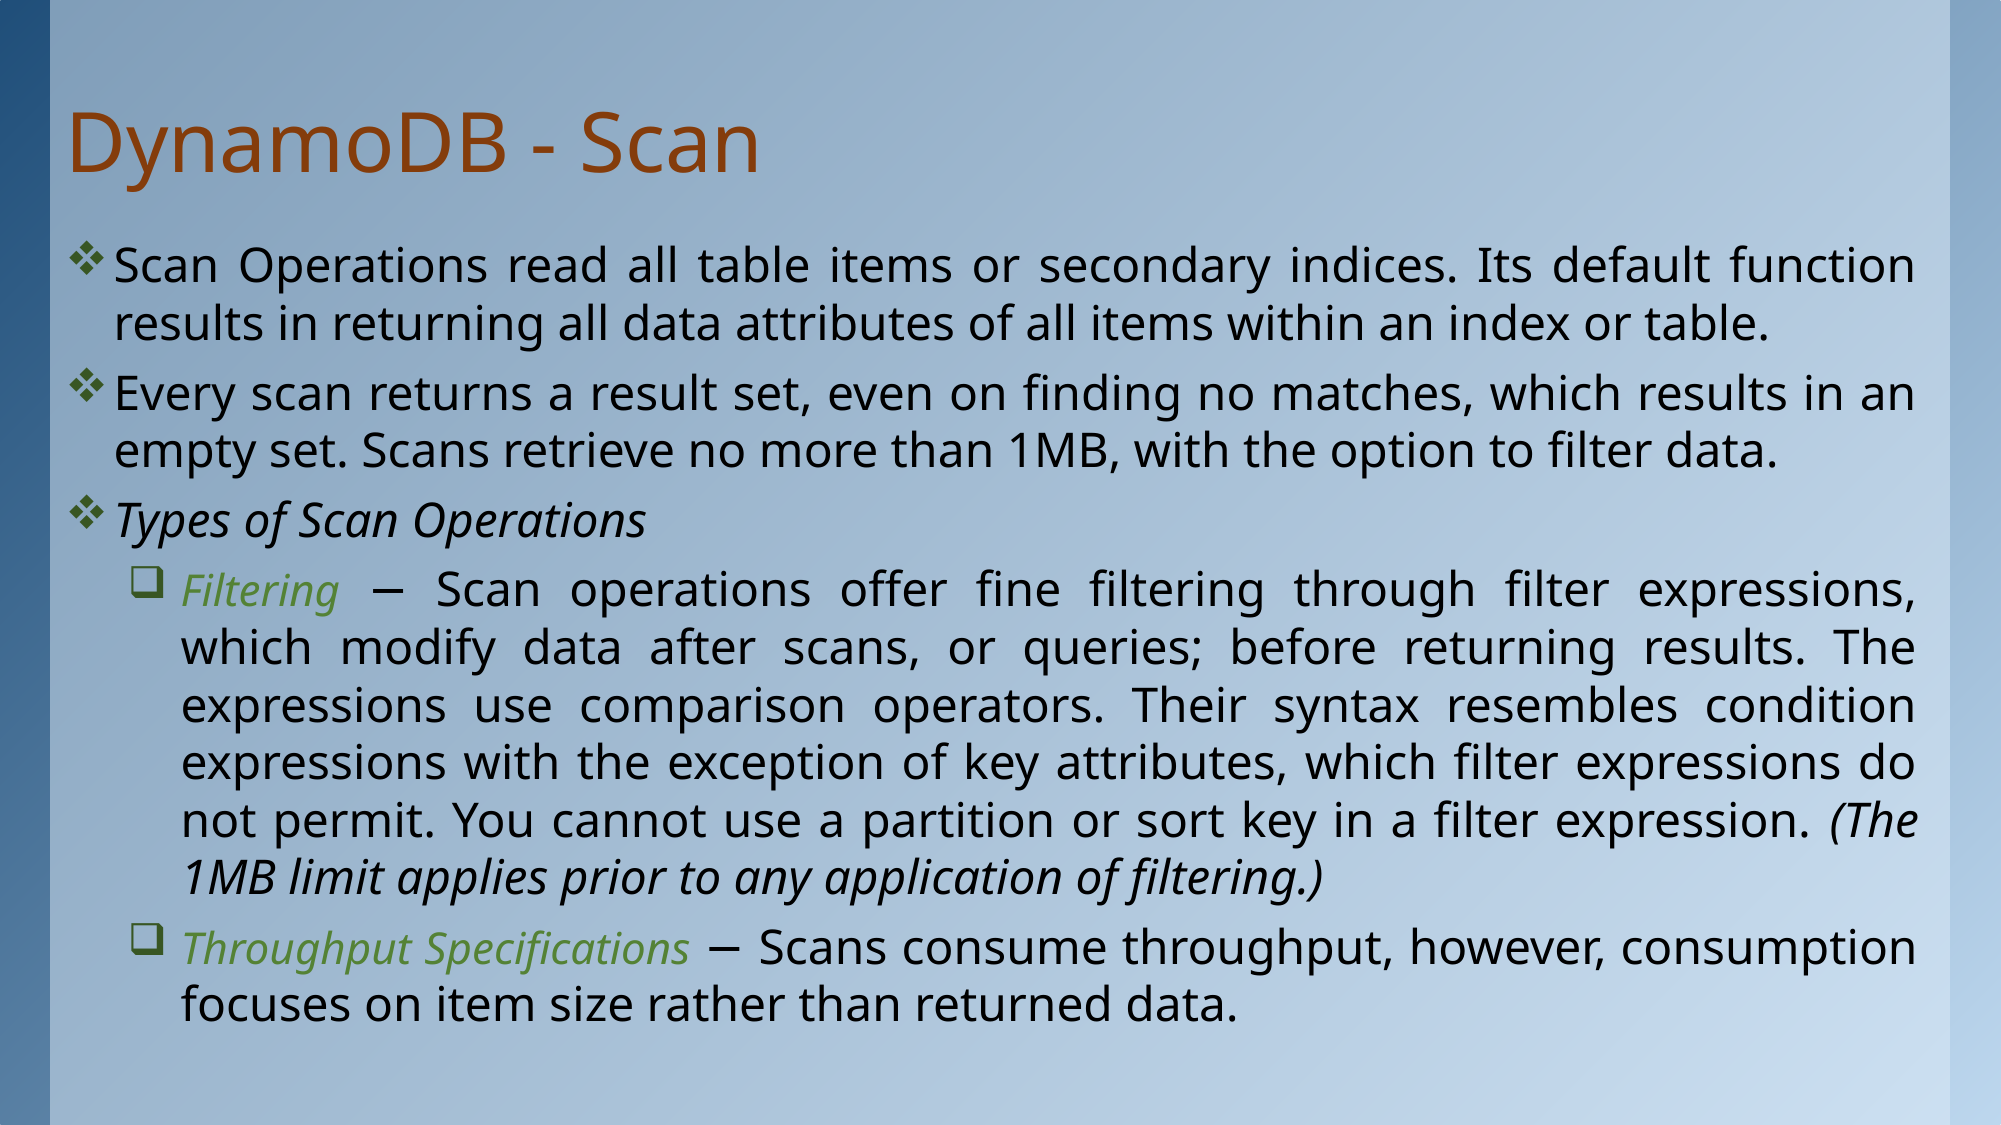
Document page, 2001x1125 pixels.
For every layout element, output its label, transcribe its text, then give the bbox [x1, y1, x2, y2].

title DynamoDB - Scan [45, 12, 1940, 200]
list Scan Operations read all table items or secondary indices. Its default function results in returning all data attributes of all items within an index or table. Every scan returns a result set, even on finding no matches, which results in an empty set. Scans retrieve no more than 1MB, with the option to filter data. Types of Scan Operations Filtering − Scan operations offer fine filtering through filter expressions, which modify data after scans, or queries; before returning results. The expressions use comparison operators. Their syntax resembles condition expressions with the exception of key attributes, which filter expressions do not permit. You cannot use a partition or sort key in a filter expression. (The 1MB limit applies prior to any application of filtering.) Throughput Specifications − Scans consume throughput, however, consumption focuses on item size rather than returned data. [45, 224, 1940, 1125]
